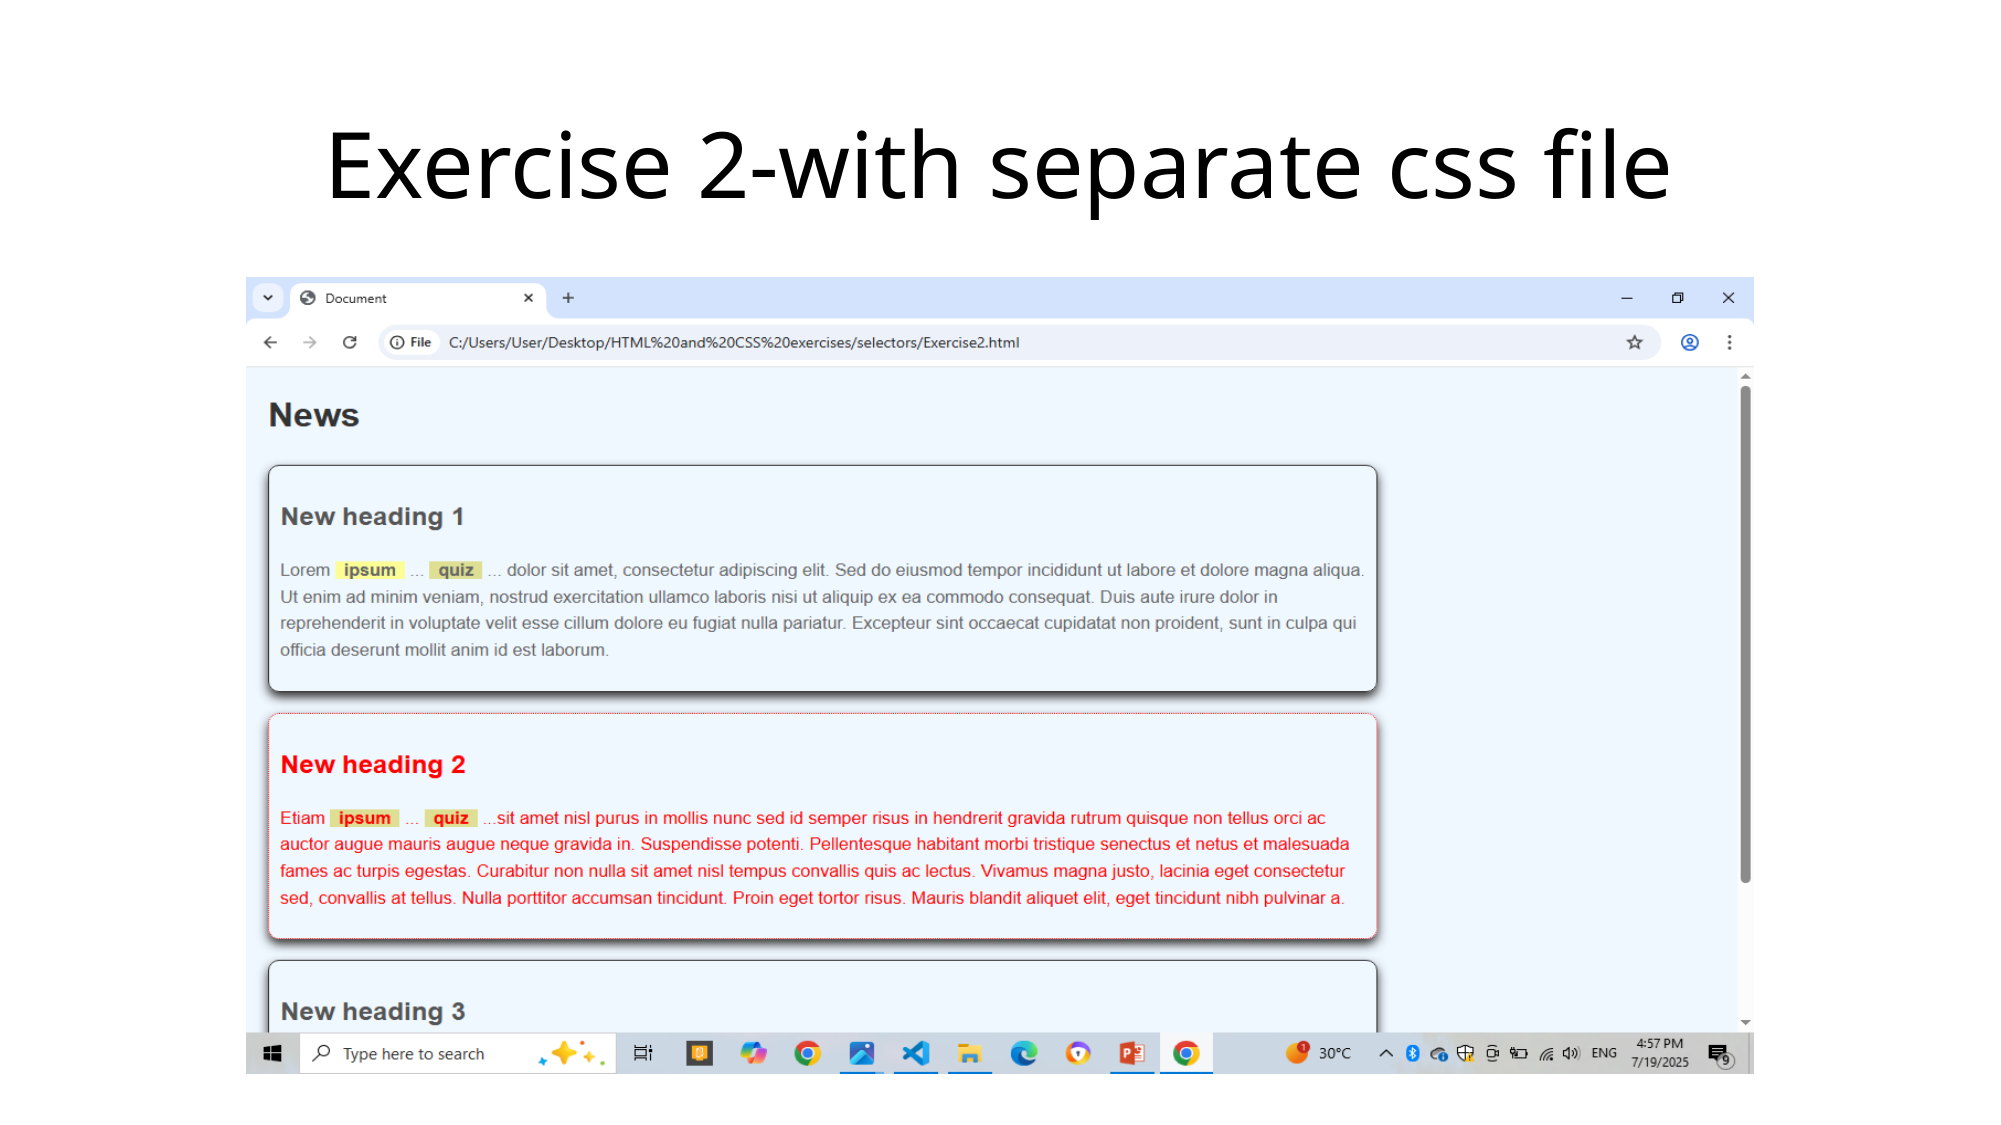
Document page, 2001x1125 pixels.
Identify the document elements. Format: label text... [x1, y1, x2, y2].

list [246, 277, 1754, 1074]
title Exercise 2-with separate css file [137, 59, 1863, 278]
